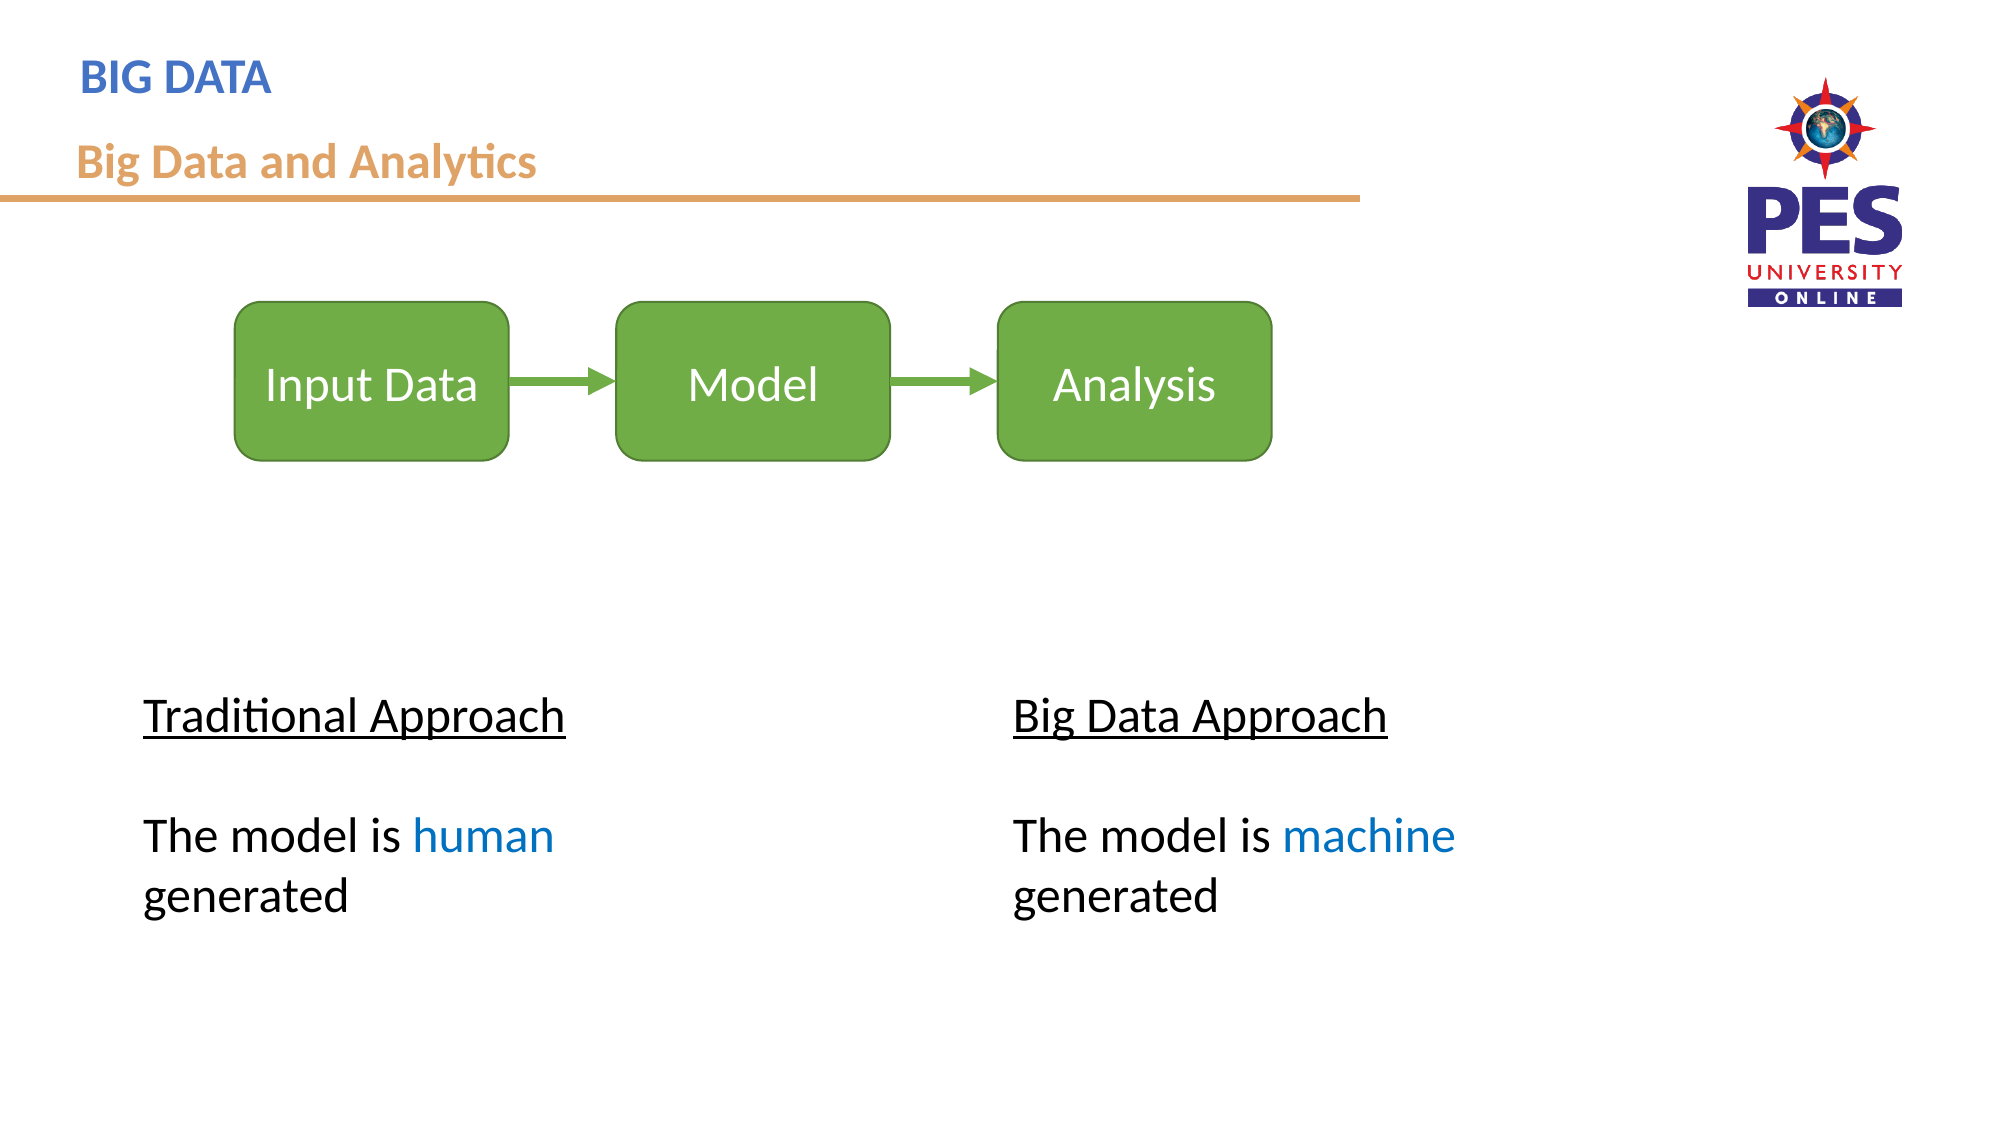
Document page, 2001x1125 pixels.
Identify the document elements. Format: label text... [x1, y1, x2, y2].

text_box Big Data Approach The model is machine generated [997, 674, 1608, 930]
picture [1748, 76, 1902, 307]
text_box Big Data and Analytics [60, 120, 1374, 196]
text_box Input Data [234, 301, 509, 461]
text_box BIG DATA [64, 36, 1378, 112]
text_box Analysis [997, 301, 1272, 461]
text_box Model [616, 301, 891, 461]
text_box Traditional Approach The model is human generated [128, 674, 738, 930]
